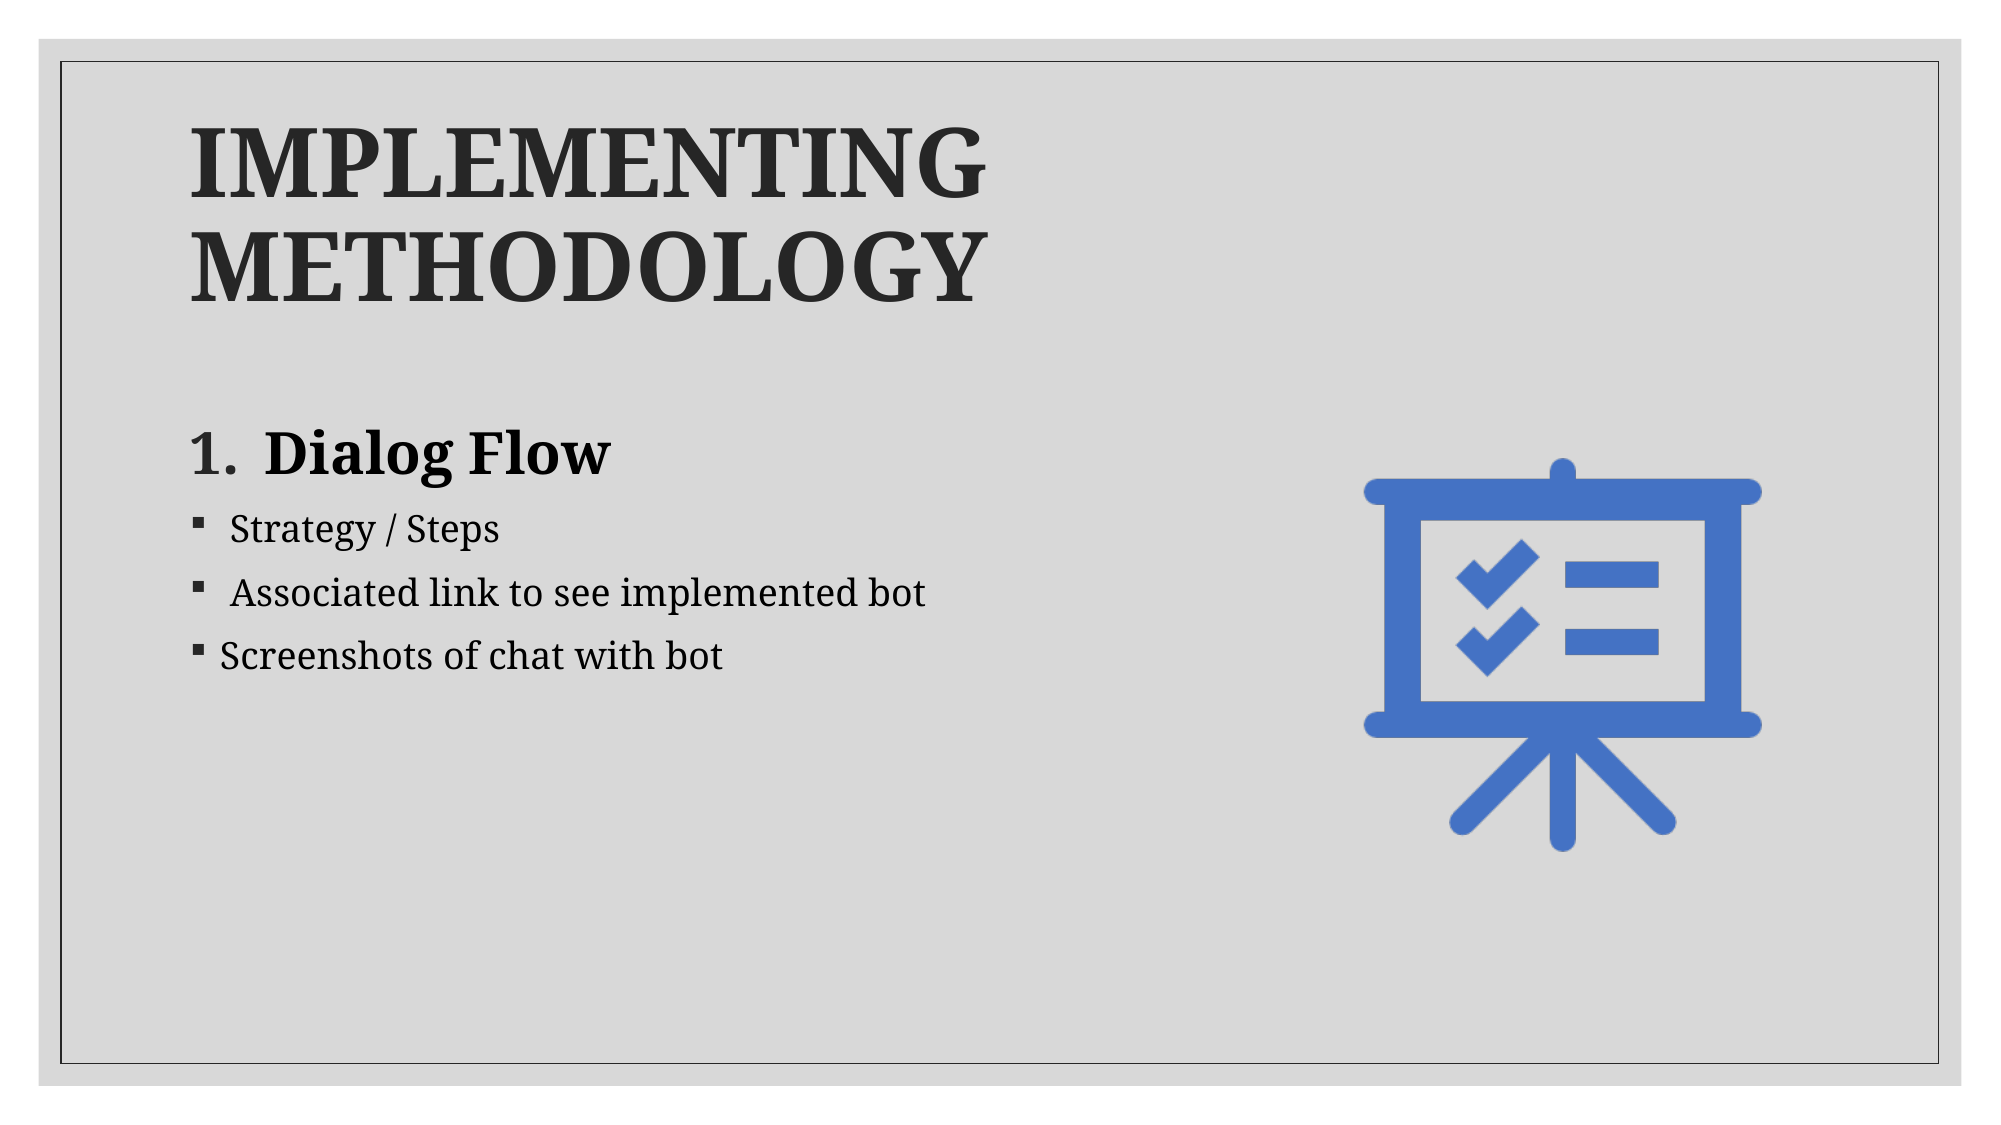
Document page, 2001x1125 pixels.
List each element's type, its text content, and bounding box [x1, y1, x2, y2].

title IMPLEMENTING METHODOLOGY [174, 105, 1825, 331]
list Dialog Flow Strategy / Steps Associated link to see implemented bot Screenshots of chat with bot [174, 345, 1239, 990]
picture [1315, 404, 1811, 901]
